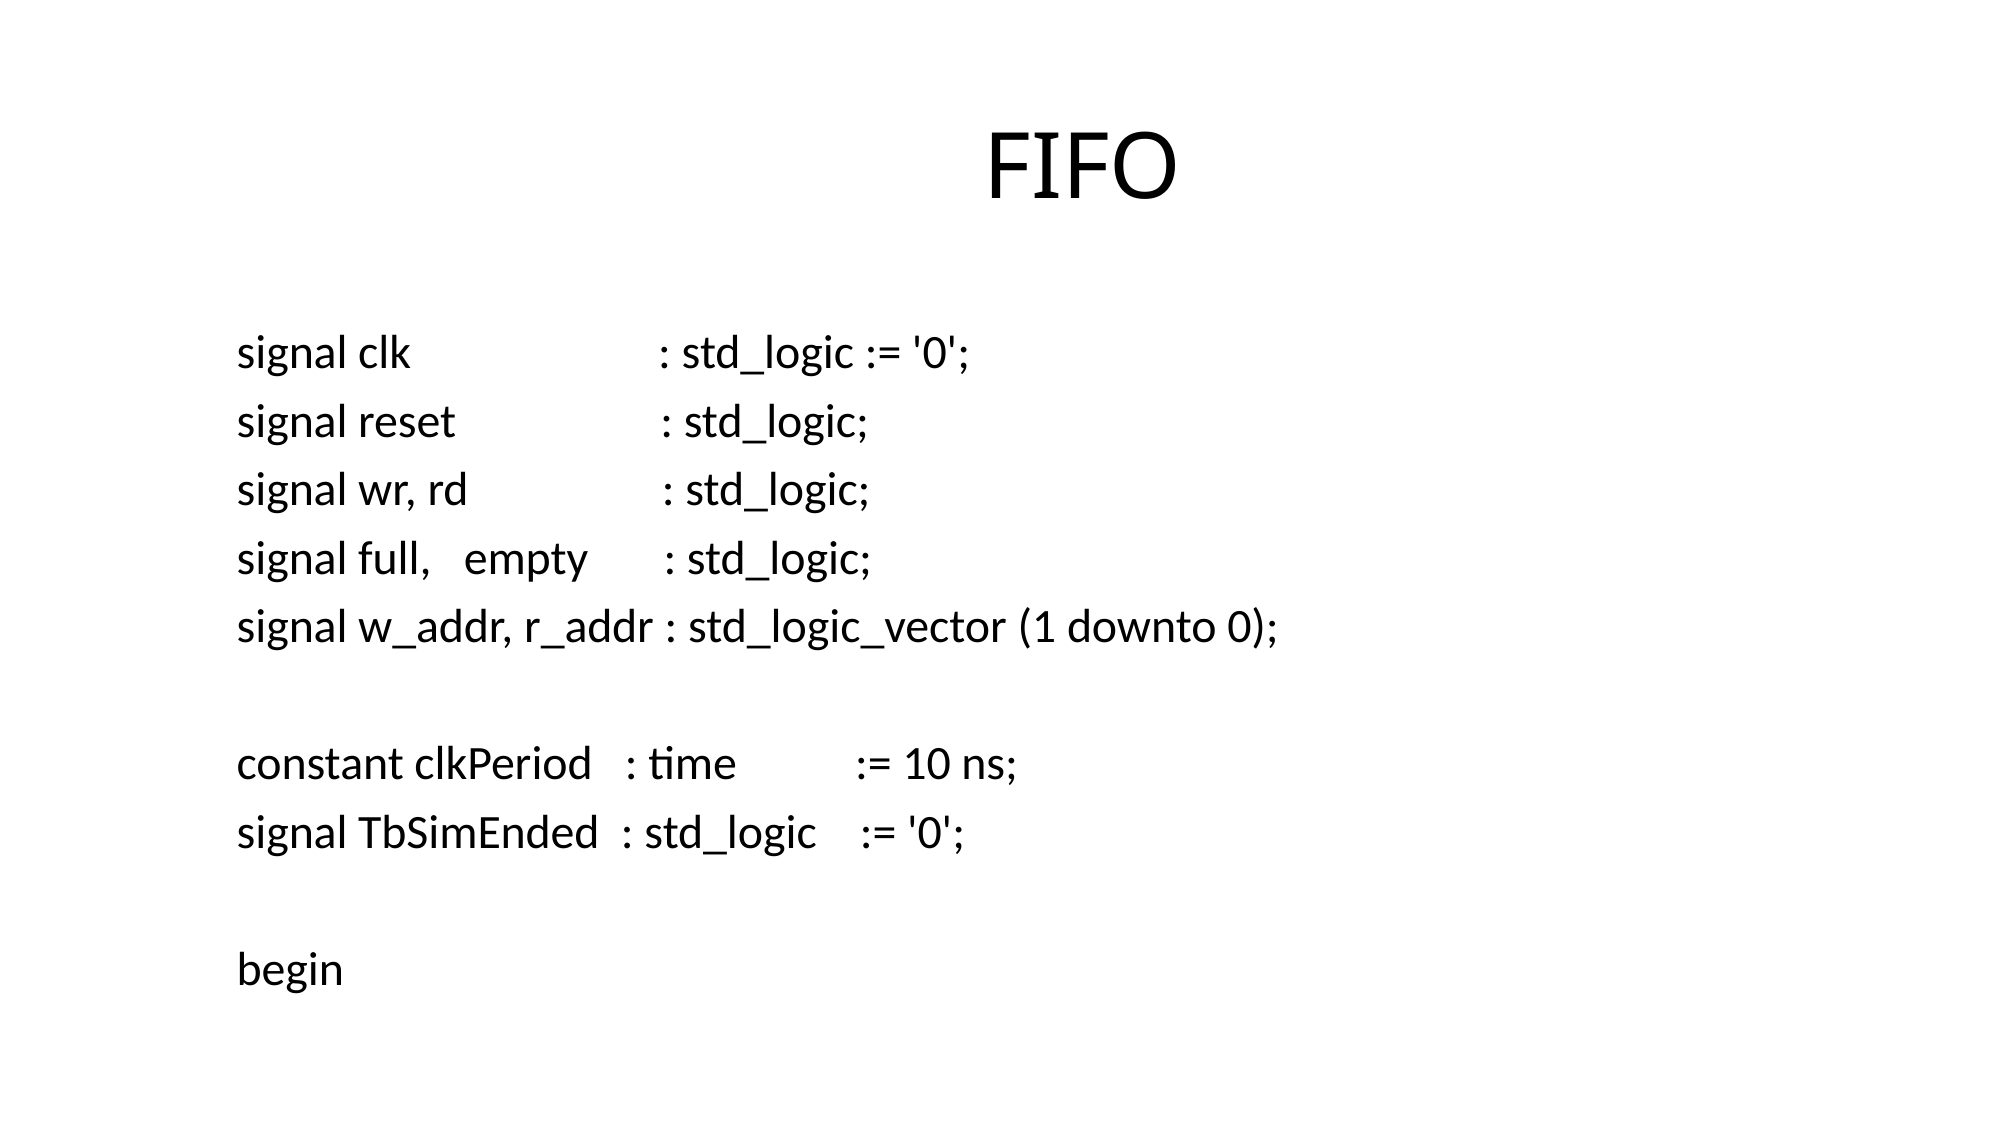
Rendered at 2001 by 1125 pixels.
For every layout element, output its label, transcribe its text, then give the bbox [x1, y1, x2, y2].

title FIFO [137, 59, 1863, 278]
list signal clk : std_logic := '0'; signal reset : std_logic; signal wr, rd : std_logic; signal full, empty : std_logic; signal w_addr, r_addr : std_logic_vector (1 downto 0); constant clkPeriod : time := 10 ns; signal TbSimEnded : std_logic := '0'; begin [178, 245, 1493, 1011]
